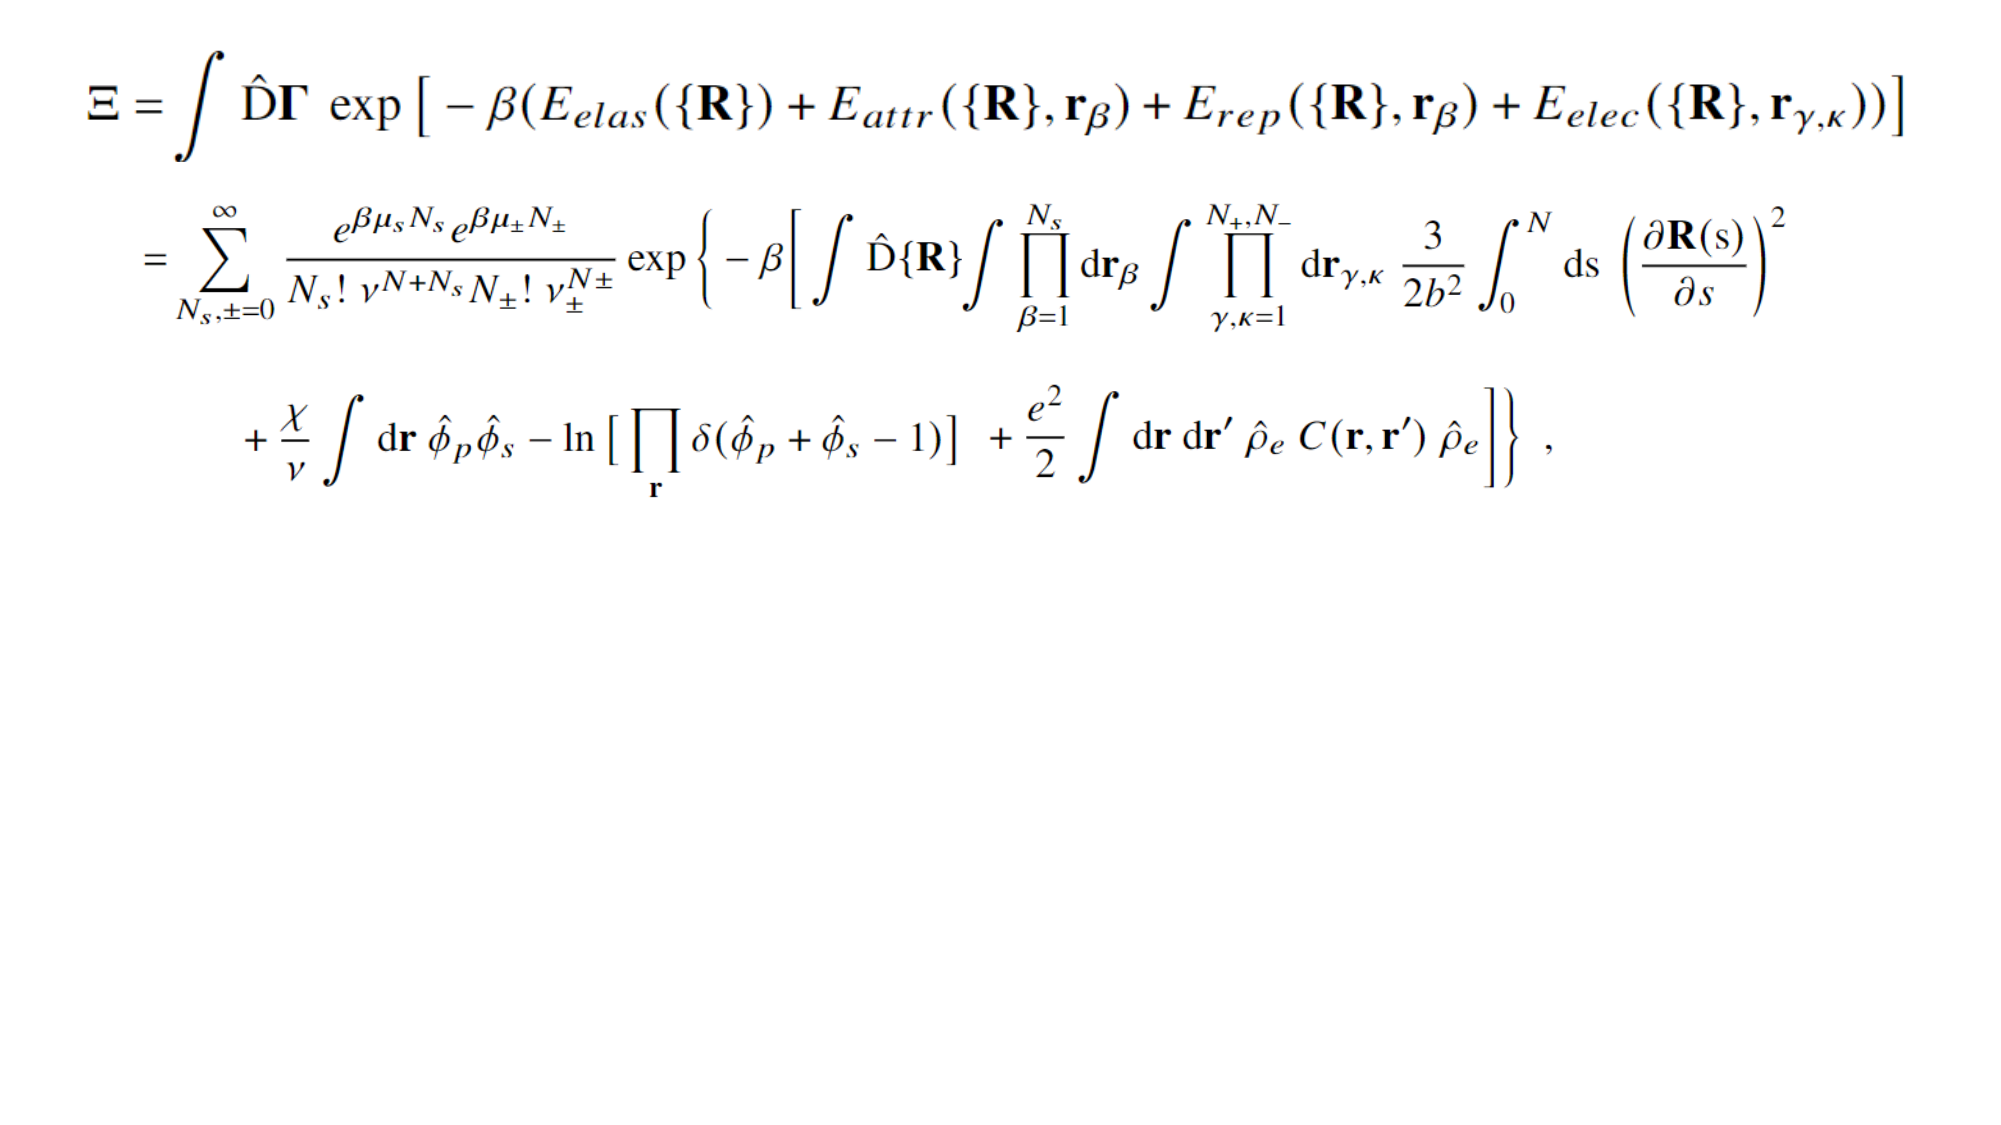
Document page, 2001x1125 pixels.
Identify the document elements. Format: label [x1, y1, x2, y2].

text_box [74, 34, 1926, 505]
